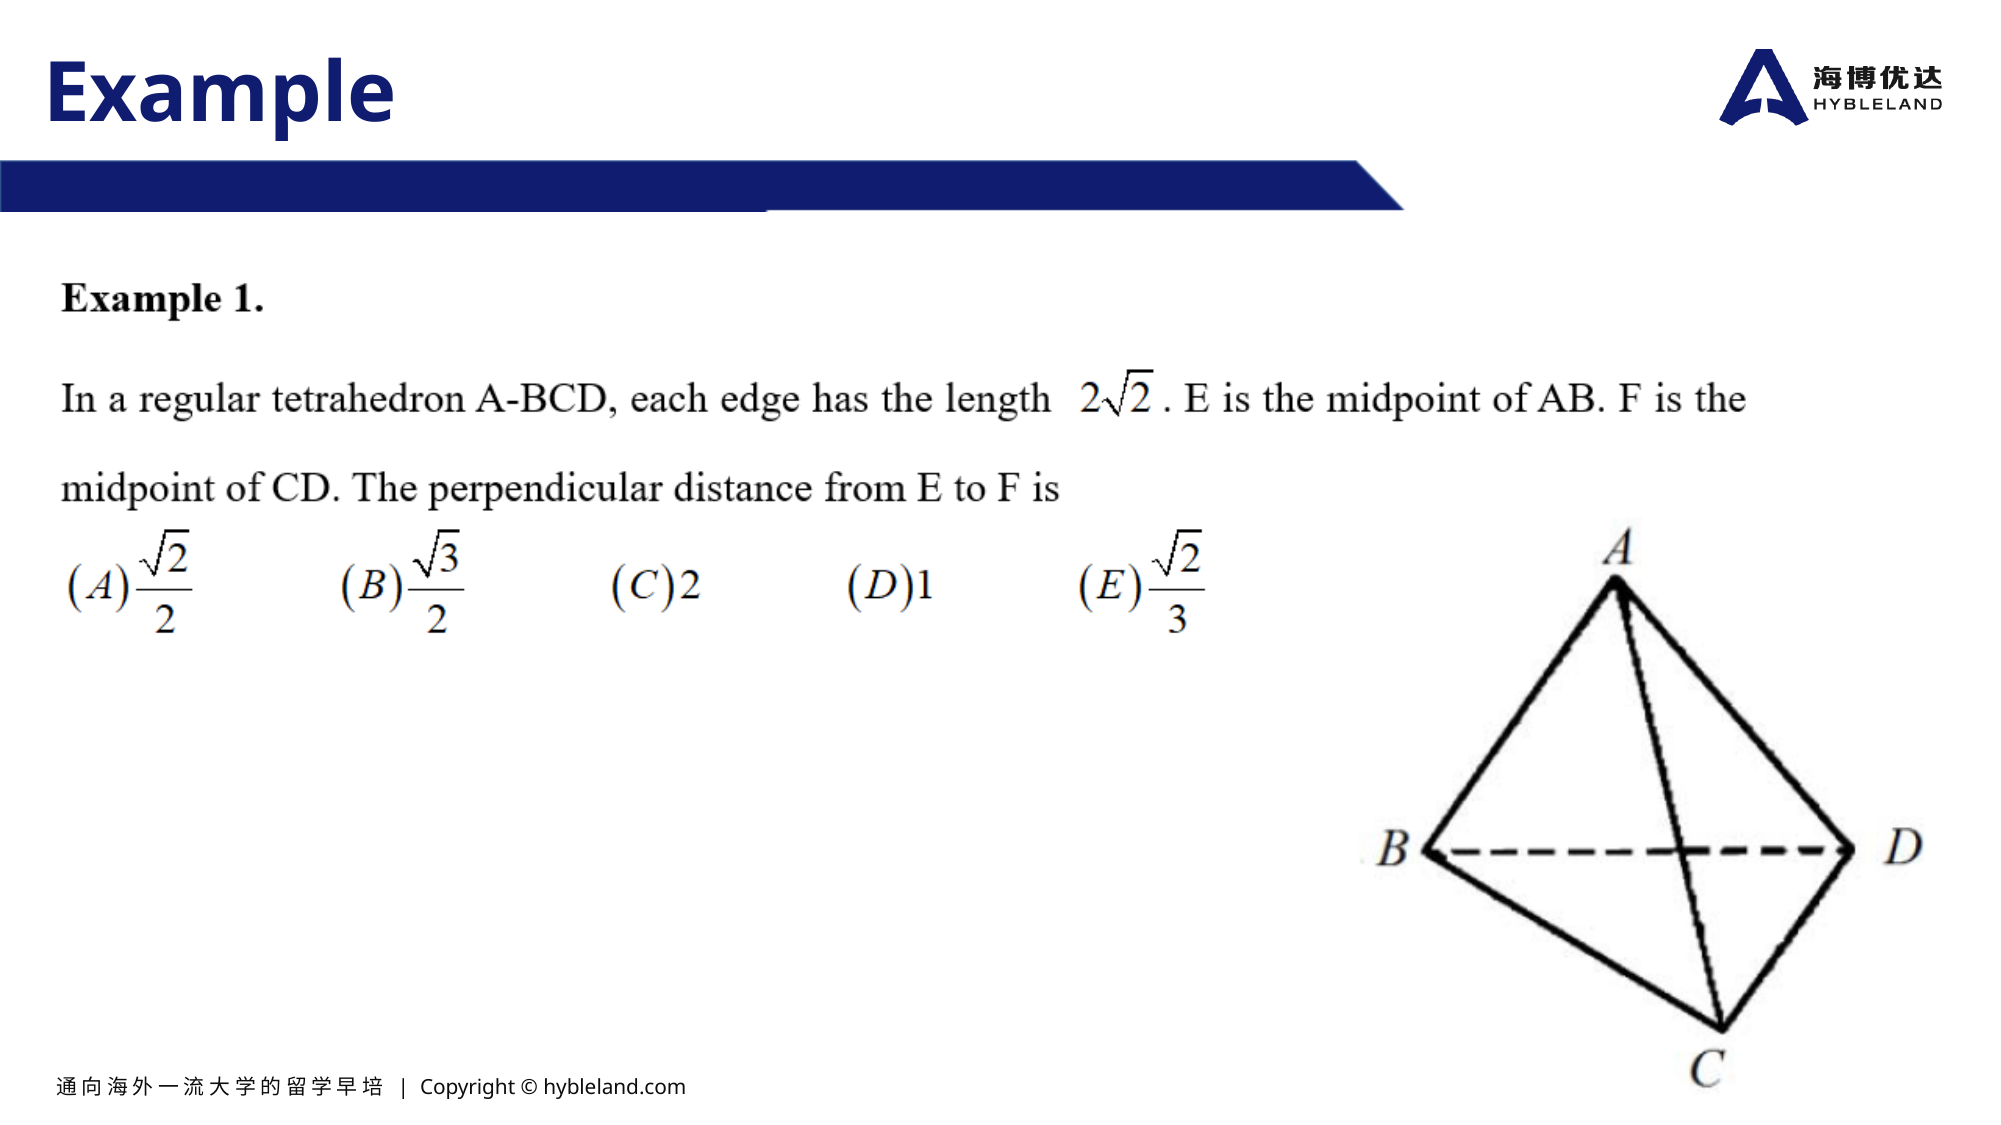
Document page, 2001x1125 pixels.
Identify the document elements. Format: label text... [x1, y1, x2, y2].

picture [0, 159, 1413, 212]
picture [41, 260, 1932, 1095]
picture [1719, 49, 1942, 126]
text_box Example [28, 30, 1155, 146]
